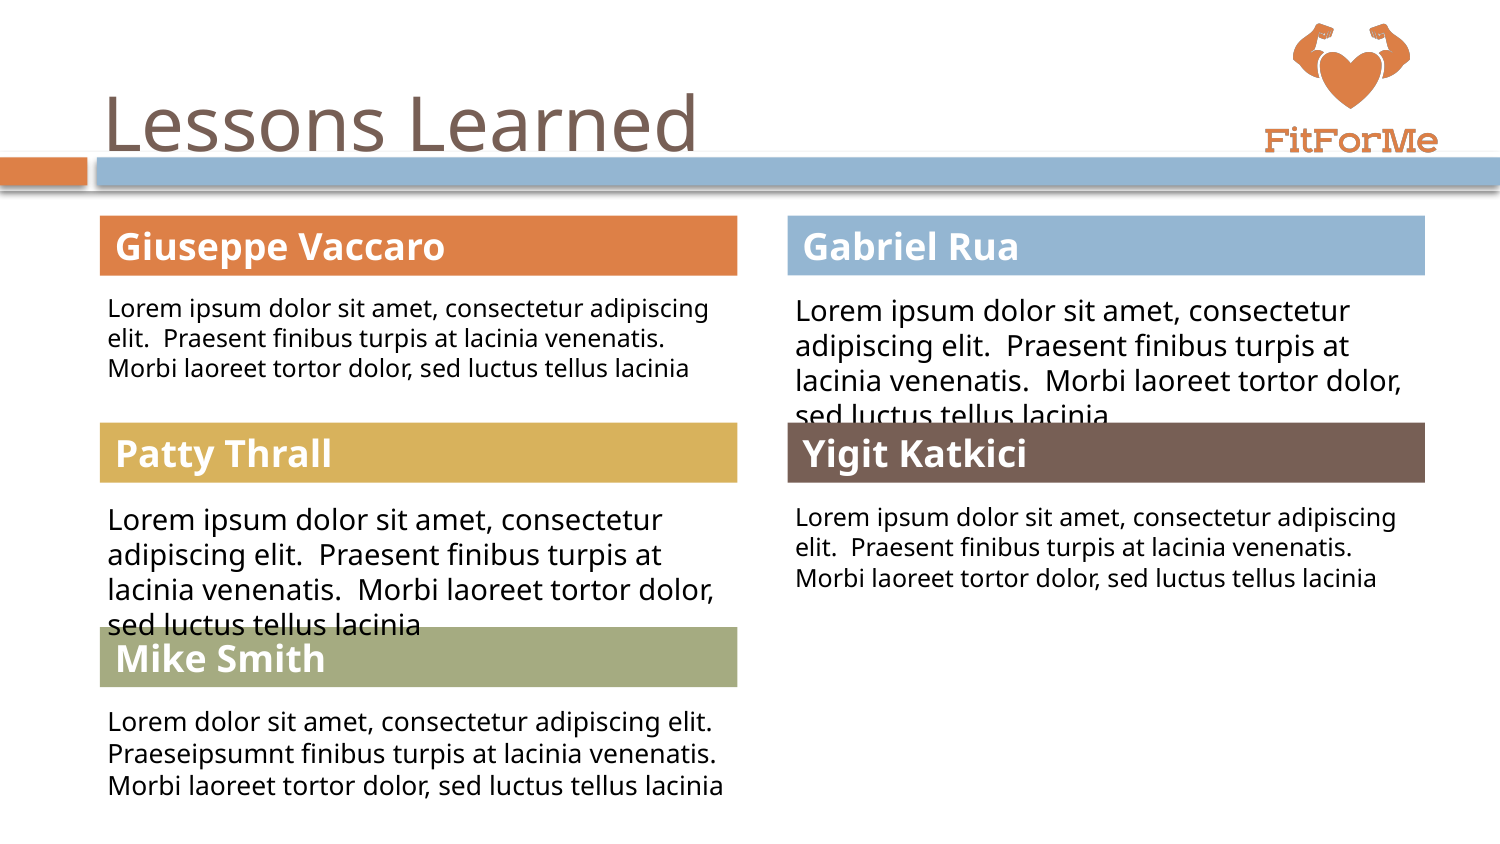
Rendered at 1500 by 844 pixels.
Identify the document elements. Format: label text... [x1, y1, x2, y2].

title Lessons Learned [87, 67, 1425, 175]
text_box Lorem ipsum dolor sit amet, consectetur adipiscing elit. Praesent finibus turpis at lacinia venenatis. Morbi laoreet tortor dolor, sed luctus tellus lacinia [787, 285, 1425, 406]
list Patty Thrall [99, 422, 738, 483]
text_box Lorem dolor sit amet, consectetur adipiscing elit. Praeseipsumnt finibus turpis at lacinia venenatis. Morbi laoreet tortor dolor, sed luctus tellus lacinia [99, 697, 738, 818]
picture [1254, 12, 1449, 164]
list Giuseppe Vaccaro [99, 215, 738, 276]
text_box Lorem ipsum dolor sit amet, consectetur adipiscing elit. Praesent finibus turpis at lacinia venenatis. Morbi laoreet tortor dolor, sed luctus tellus lacinia [99, 494, 738, 615]
text_box Lorem ipsum dolor sit amet, consectetur adipiscing elit. Praesent finibus turpis at lacinia venenatis. Morbi laoreet tortor dolor, sed luctus tellus lacinia [787, 494, 1425, 615]
text_box Mike Smith [99, 627, 738, 688]
text_box Lorem ipsum dolor sit amet, consectetur adipiscing elit. Praesent finibus turpis at lacinia venenatis. Morbi laoreet tortor dolor, sed luctus tellus lacinia [99, 285, 738, 406]
text_box Gabriel Rua [787, 215, 1425, 276]
text_box Yigit Katkici [787, 422, 1425, 483]
